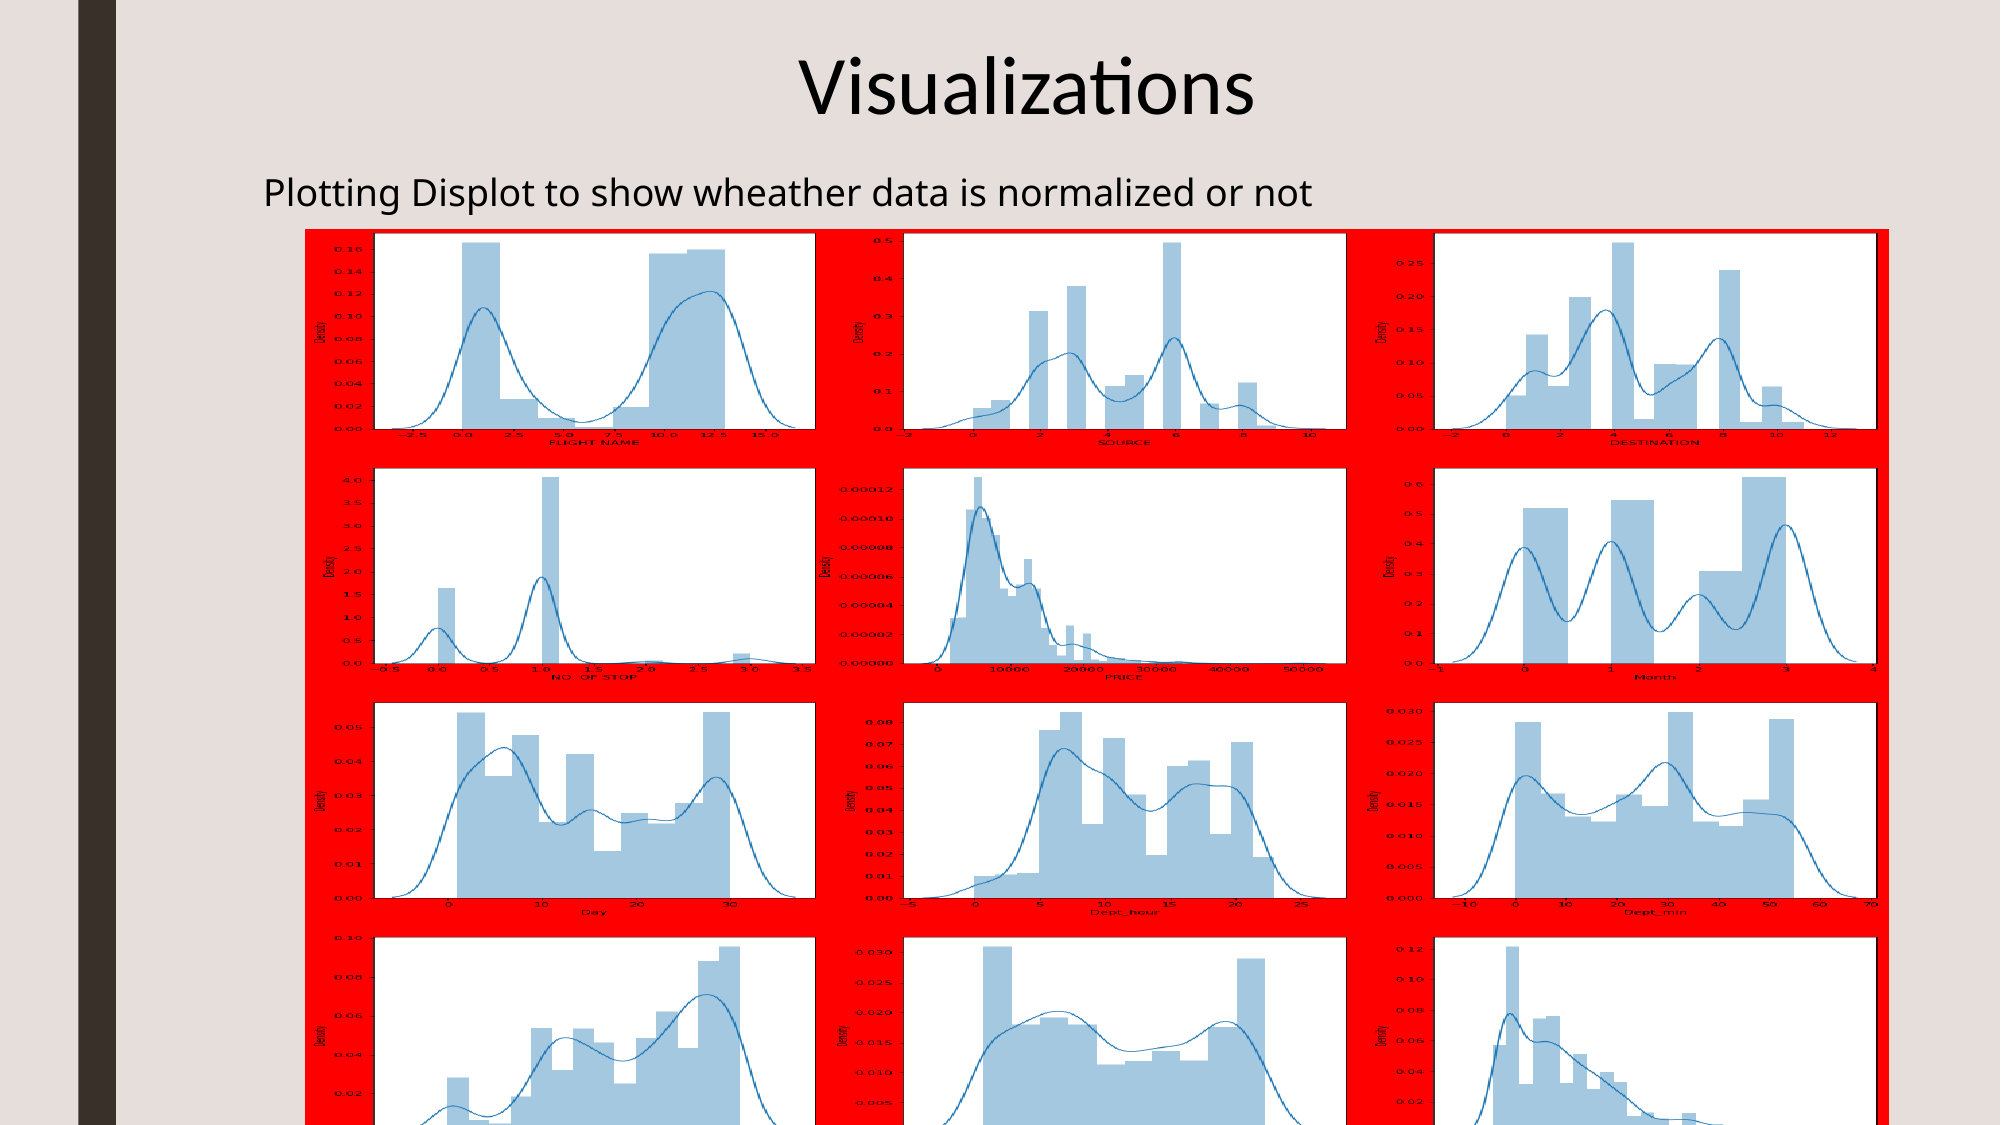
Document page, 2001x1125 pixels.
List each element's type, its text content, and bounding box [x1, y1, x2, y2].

picture [305, 229, 1889, 1125]
text_box Plotting Displot to show wheather data is normalized or not [246, 125, 1848, 259]
text_box Visualizations [590, 0, 1466, 125]
